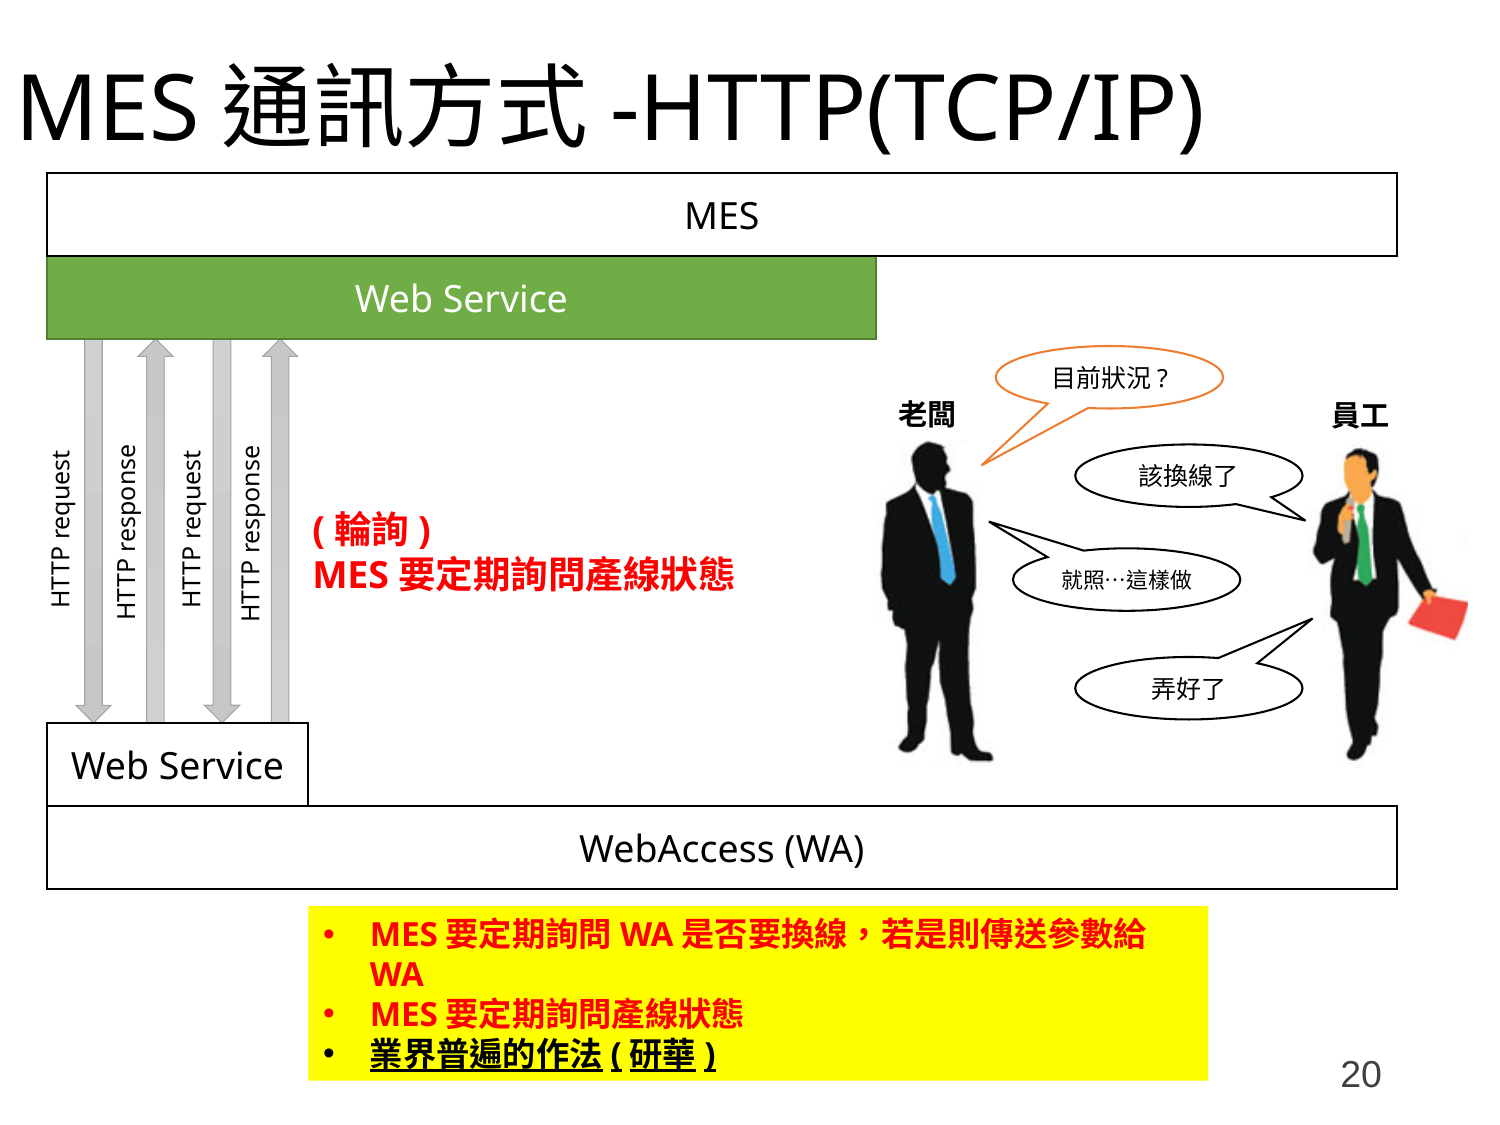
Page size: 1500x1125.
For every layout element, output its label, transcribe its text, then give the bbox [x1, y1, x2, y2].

text_box 該換線了 [1074, 443, 1302, 521]
text_box MES [46, 172, 1398, 257]
text_box HTTP response [102, 342, 148, 722]
picture [857, 440, 1018, 768]
text_box Web Service [46, 722, 309, 807]
text_box [213, 340, 232, 722]
text_box [82, 340, 103, 722]
text_box [272, 340, 299, 722]
text_box 員工 [1311, 390, 1411, 440]
picture [1302, 440, 1469, 768]
text_box HTTP request [36, 339, 82, 720]
text_box 老闆 [878, 388, 978, 439]
text_box [148, 340, 175, 722]
text_box 就照…這樣做 [1018, 529, 1242, 612]
text_box MES要定期詢問WA是否要換線，若是則傳送參數給WA MES要定期詢問產線狀態 業界普遍的作法(研華) [308, 906, 1209, 1081]
text_box HTTP request [167, 340, 213, 720]
text_box 弄好了 [1074, 621, 1302, 721]
text_box WebAccess (WA) [46, 805, 1398, 890]
text_box Web Service [46, 257, 877, 340]
text_box 目前狀況? [994, 344, 1225, 447]
title MES通訊方式-HTTP(TCP/IP) [0, 1, 1294, 219]
text_box HTTP response [227, 343, 272, 722]
text_box (輪詢) MES要定期詢問產線狀態 [297, 499, 751, 604]
slide_number 20 [1059, 1042, 1397, 1103]
